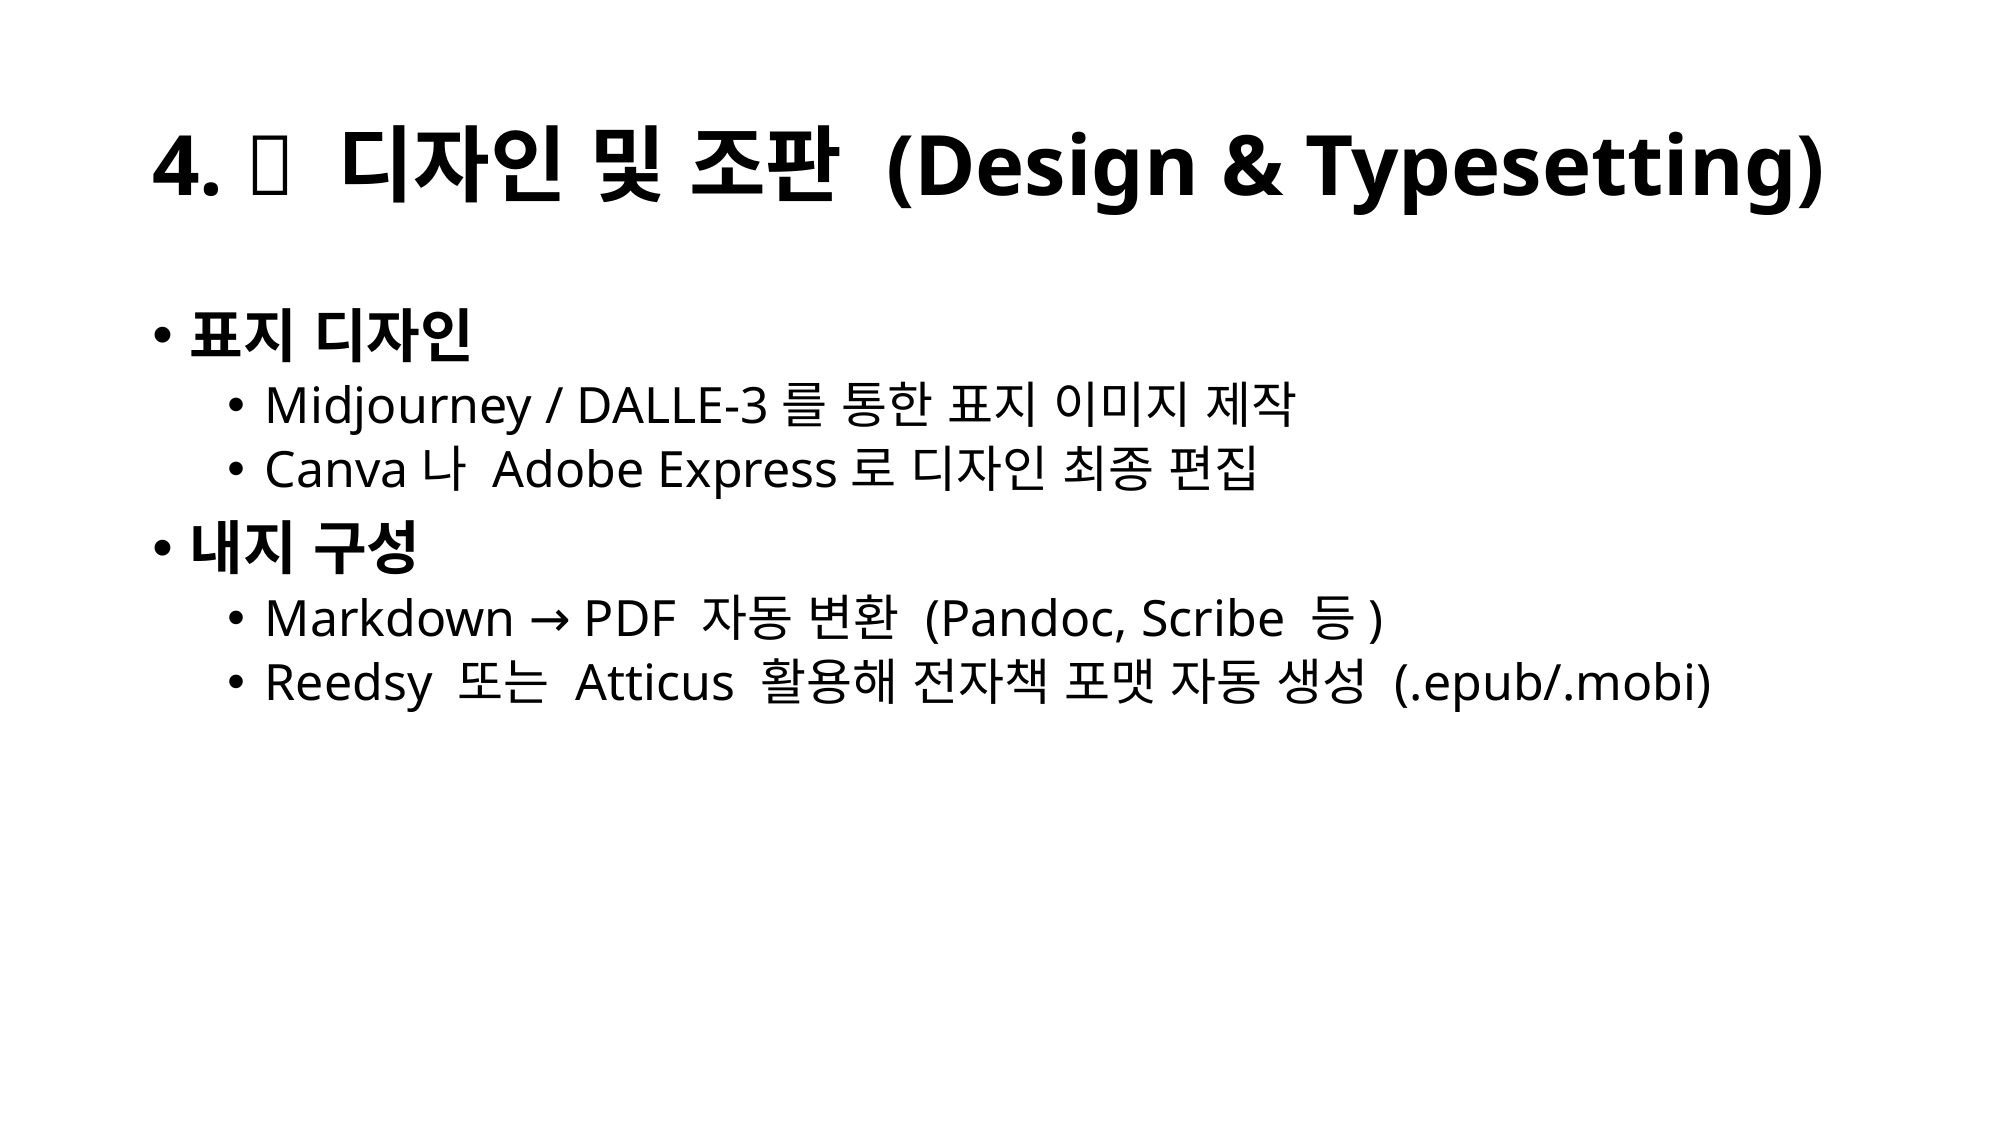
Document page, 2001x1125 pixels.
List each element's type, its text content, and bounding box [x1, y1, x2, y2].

title 4. 🎨 디자인 및 조판 (Design & Typesetting) [137, 59, 1863, 278]
list 표지 디자인 Midjourney / DALLE-3를 통한 표지 이미지 제작 Canva나 Adobe Express로 디자인 최종 편집 내지 구성 Markdown → PDF 자동 변환 (Pandoc, Scribe 등) Reedsy 또는 Atticus 활용해 전자책 포맷 자동 생성 (.epub/.mobi) [137, 299, 1863, 1014]
